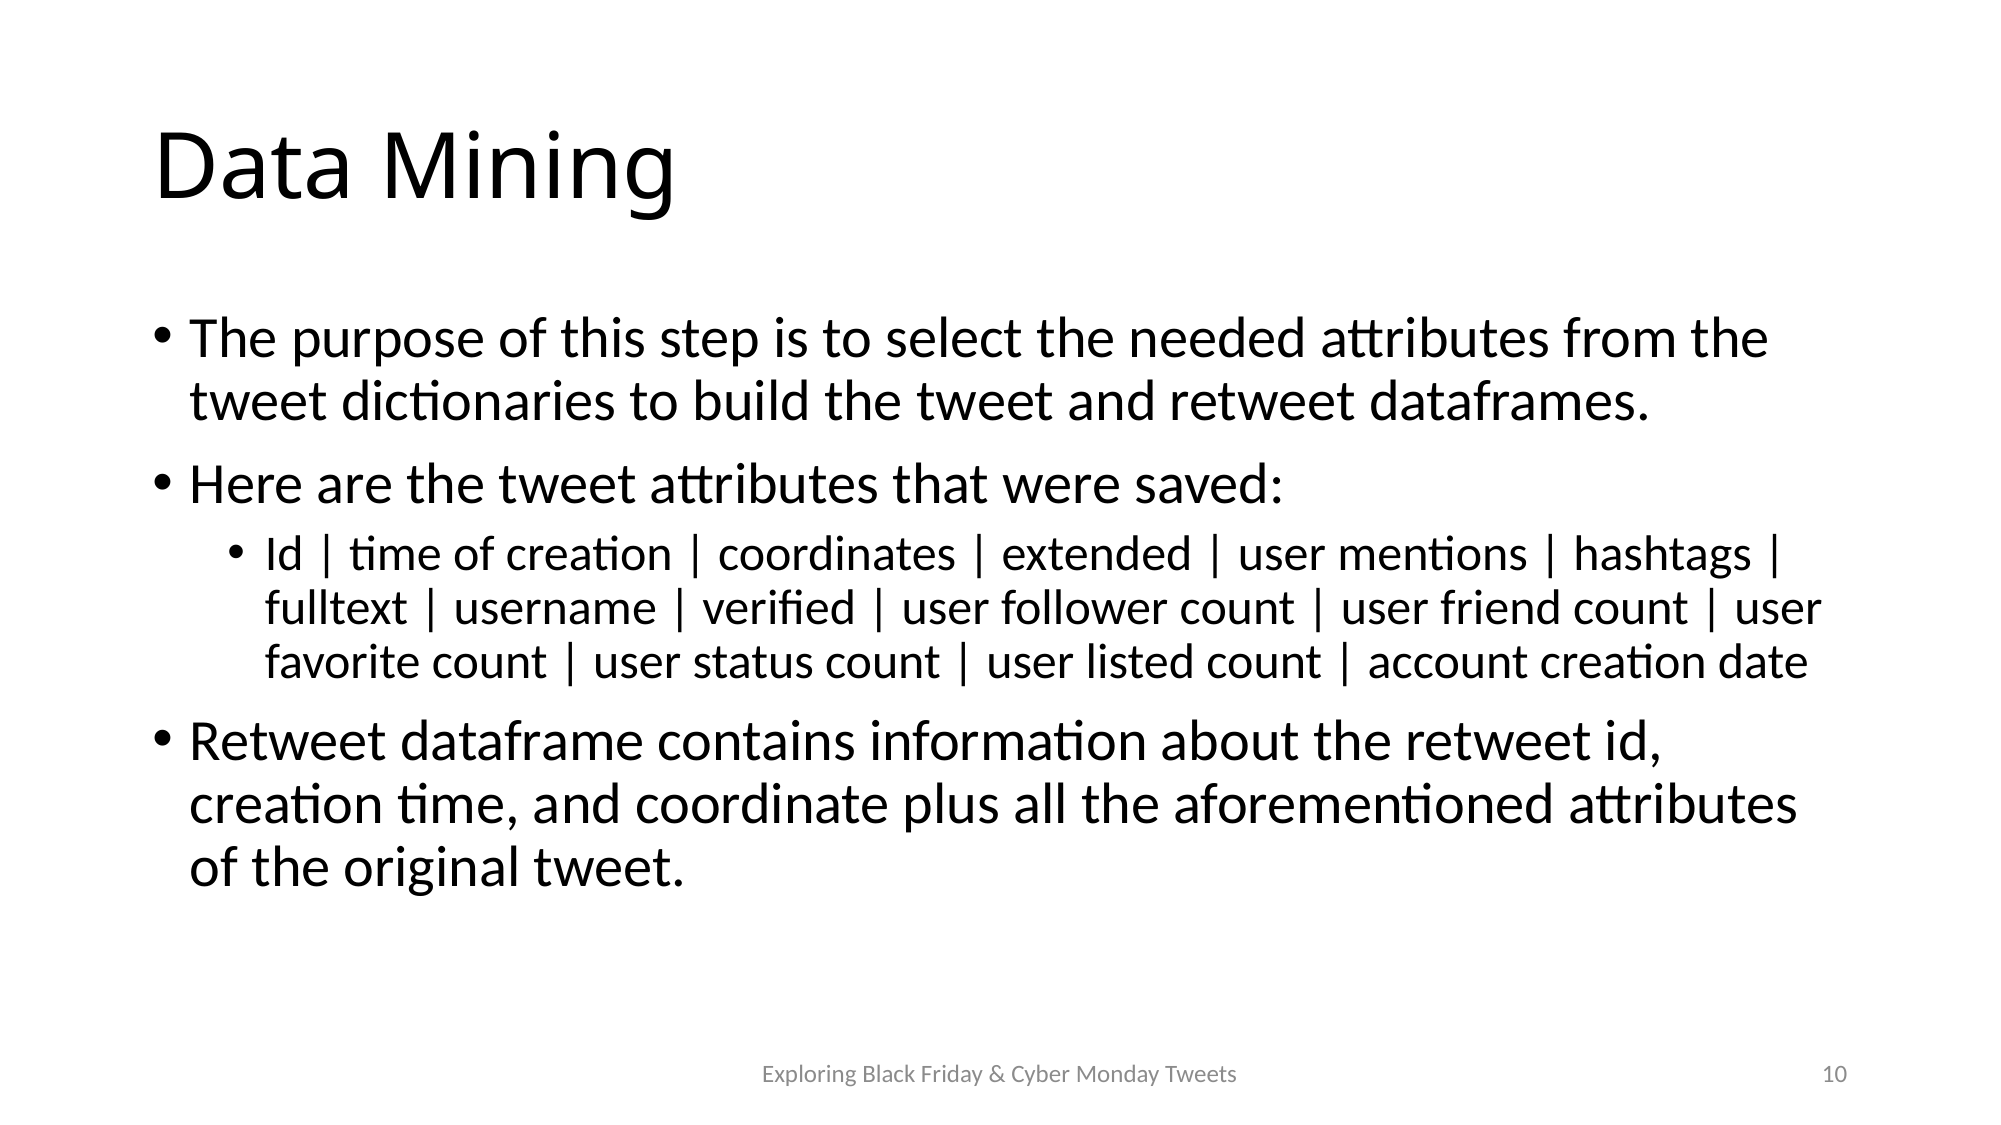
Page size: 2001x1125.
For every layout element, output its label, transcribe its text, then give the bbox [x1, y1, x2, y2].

footer Exploring Black Friday & Cyber Monday Tweets [662, 1042, 1338, 1103]
slide_number 10 [1412, 1042, 1863, 1103]
title Data Mining [137, 59, 1863, 278]
list The purpose of this step is to select the needed attributes from the tweet dictionaries to build the tweet and retweet dataframes. Here are the tweet attributes that were saved: Id | time of creation | coordinates | extended | user mentions | hashtags | fulltext | username | verified | user follower count | user friend count | user favorite count | user status count | user listed count | account creation date Retweet dataframe contains information about the retweet id, creation time, and coordinate plus all the aforementioned attributes of the original tweet. [137, 299, 1863, 1014]
